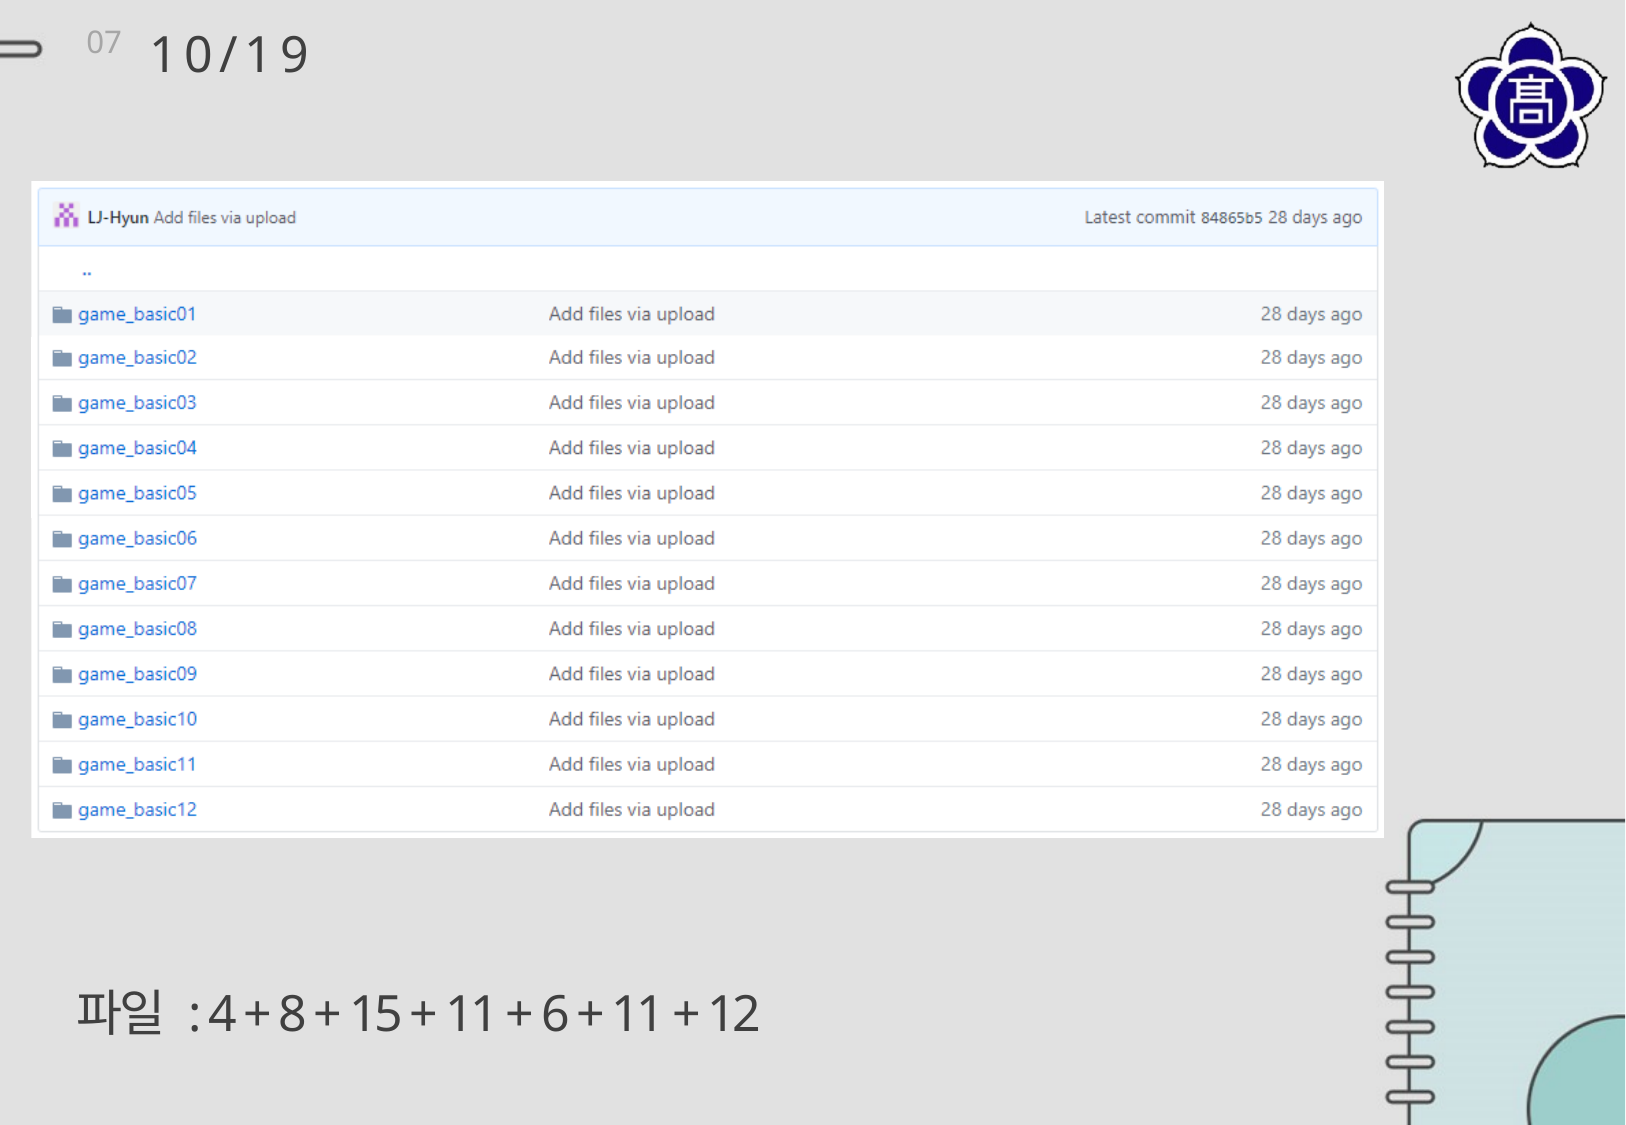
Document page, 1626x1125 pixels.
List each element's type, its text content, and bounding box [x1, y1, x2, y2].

text_box 07 [0, 15, 134, 68]
picture [0, 0, 1626, 1125]
text_box 1 0 / 1 9 [134, 15, 360, 91]
text_box 파일 : 4 + 8 + 15 + 11 + 6 + 11 + 12 [61, 973, 1319, 1049]
